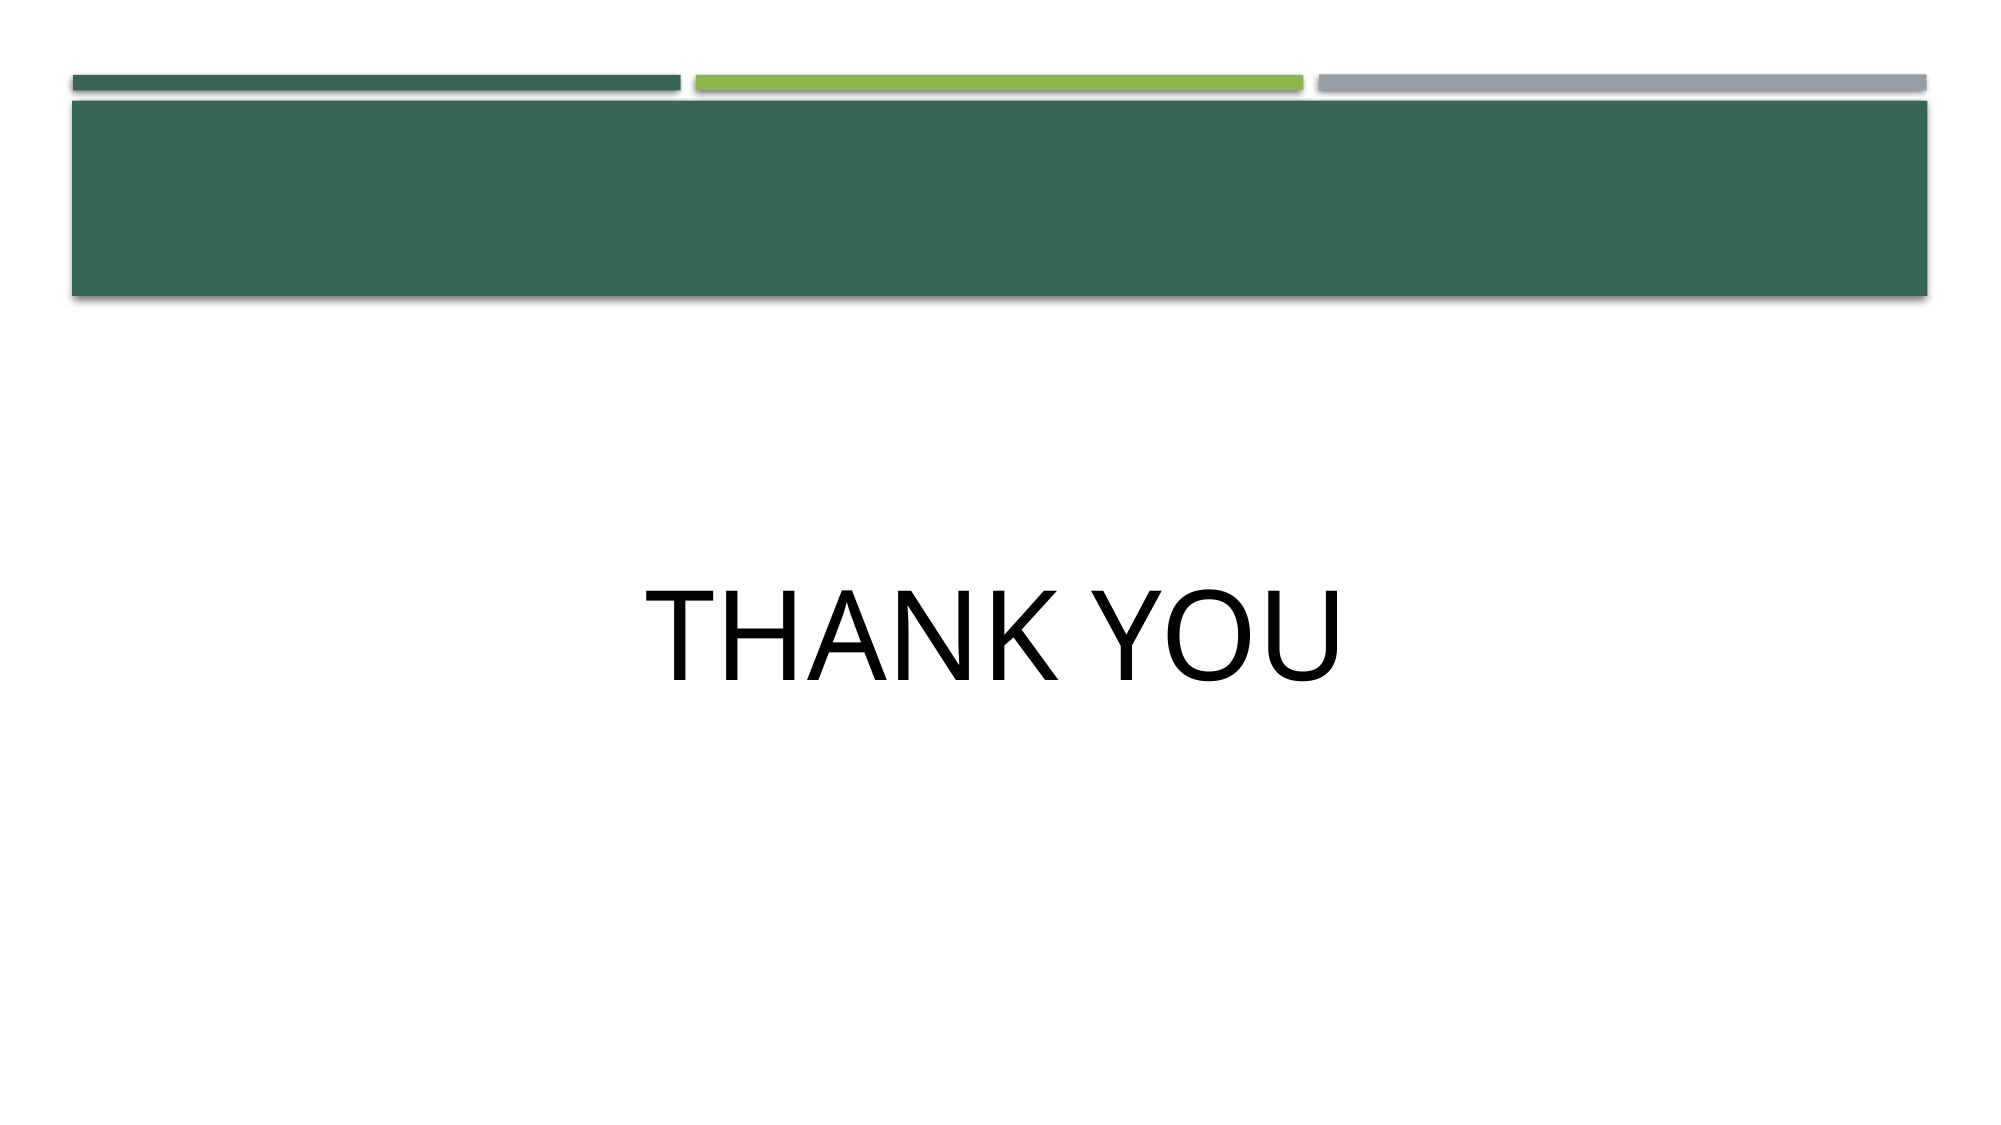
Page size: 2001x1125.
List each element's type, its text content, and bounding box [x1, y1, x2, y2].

text_box THANK YOU [435, 548, 1436, 714]
